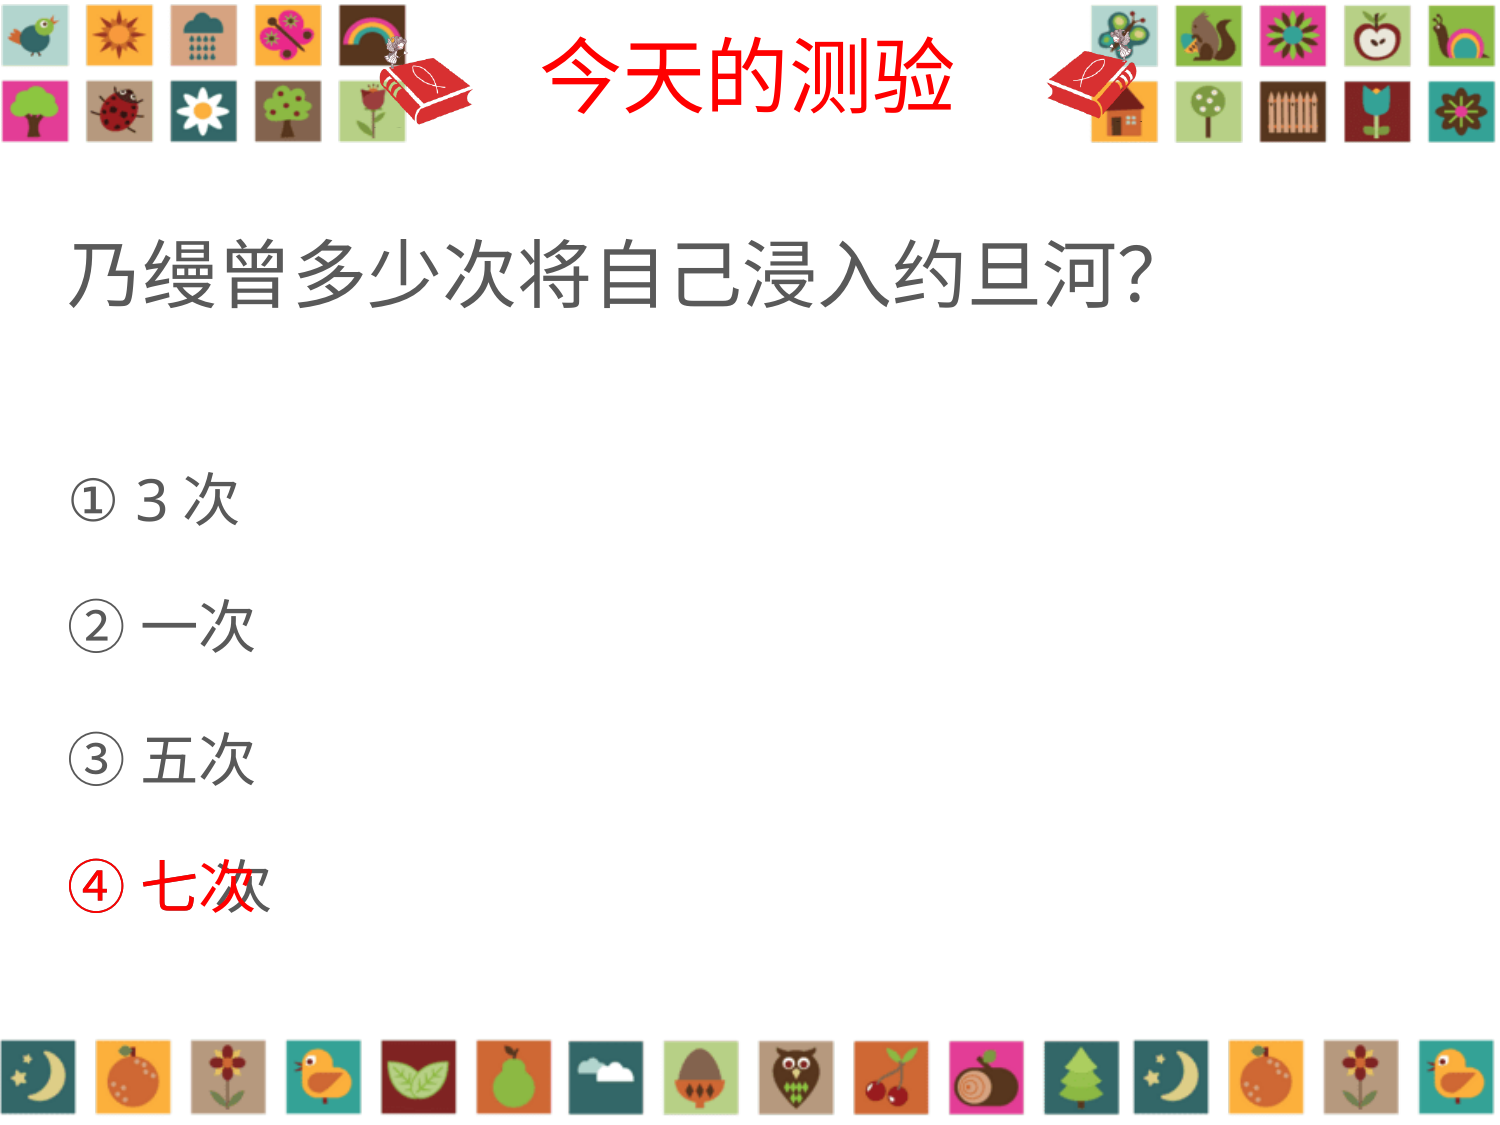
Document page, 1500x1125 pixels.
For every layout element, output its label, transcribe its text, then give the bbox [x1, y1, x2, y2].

picture [1014, 3, 1500, 150]
text_box ②一次 [53, 582, 1436, 668]
picture [0, 3, 505, 150]
text_box 乃缦曾多少次将自己浸入约旦河？ [53, 219, 1436, 325]
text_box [0, 1028, 1500, 1118]
text_box ① 3次 [53, 456, 1436, 541]
text_box ③五次 [53, 716, 1483, 801]
text_box ④七次 [53, 842, 1483, 928]
text_box 今天的测验 [425, 16, 1077, 131]
